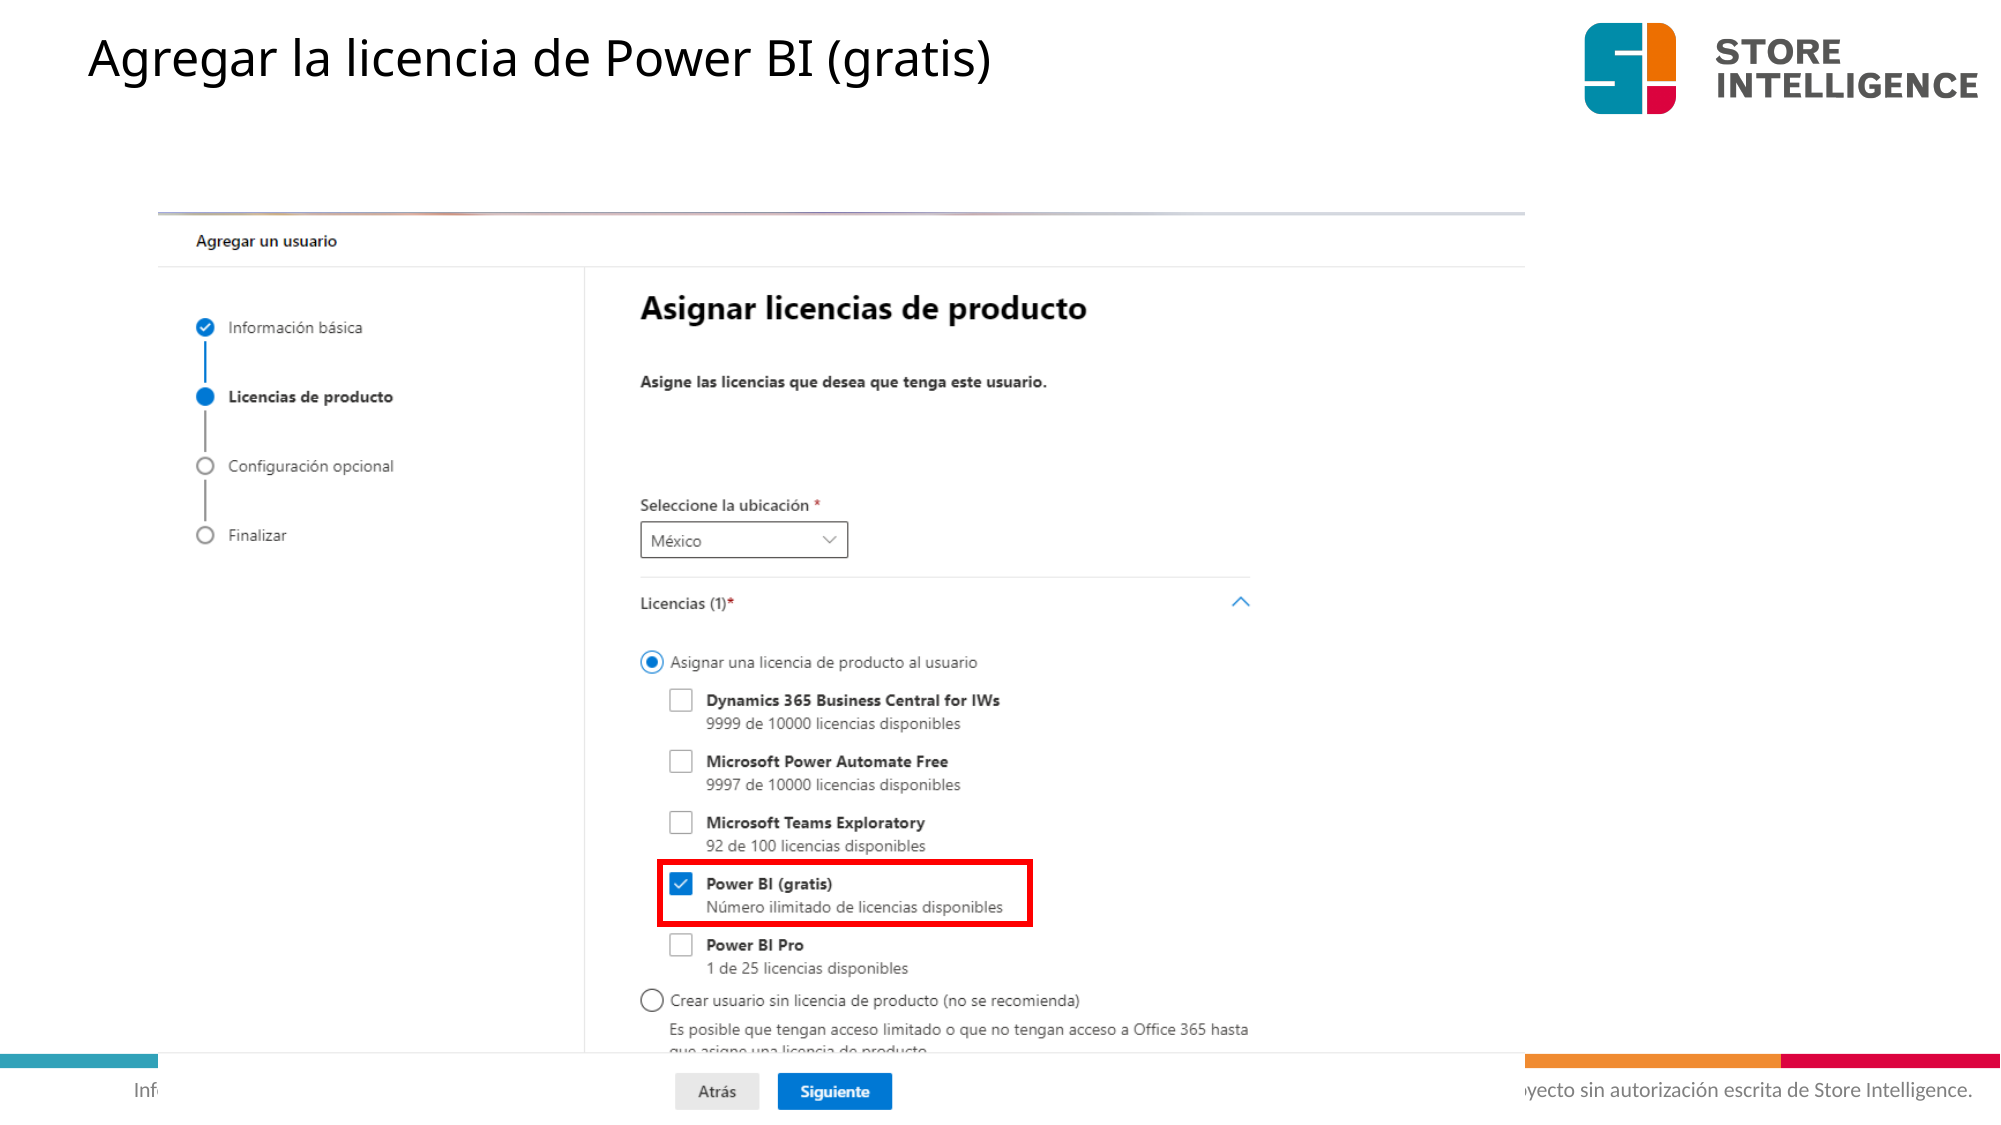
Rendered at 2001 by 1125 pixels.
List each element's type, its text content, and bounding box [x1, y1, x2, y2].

picture [1582, 19, 1980, 118]
picture [157, 212, 1525, 1125]
text_box Agregar la licencia de Power BI (gratis) [73, 25, 1799, 103]
